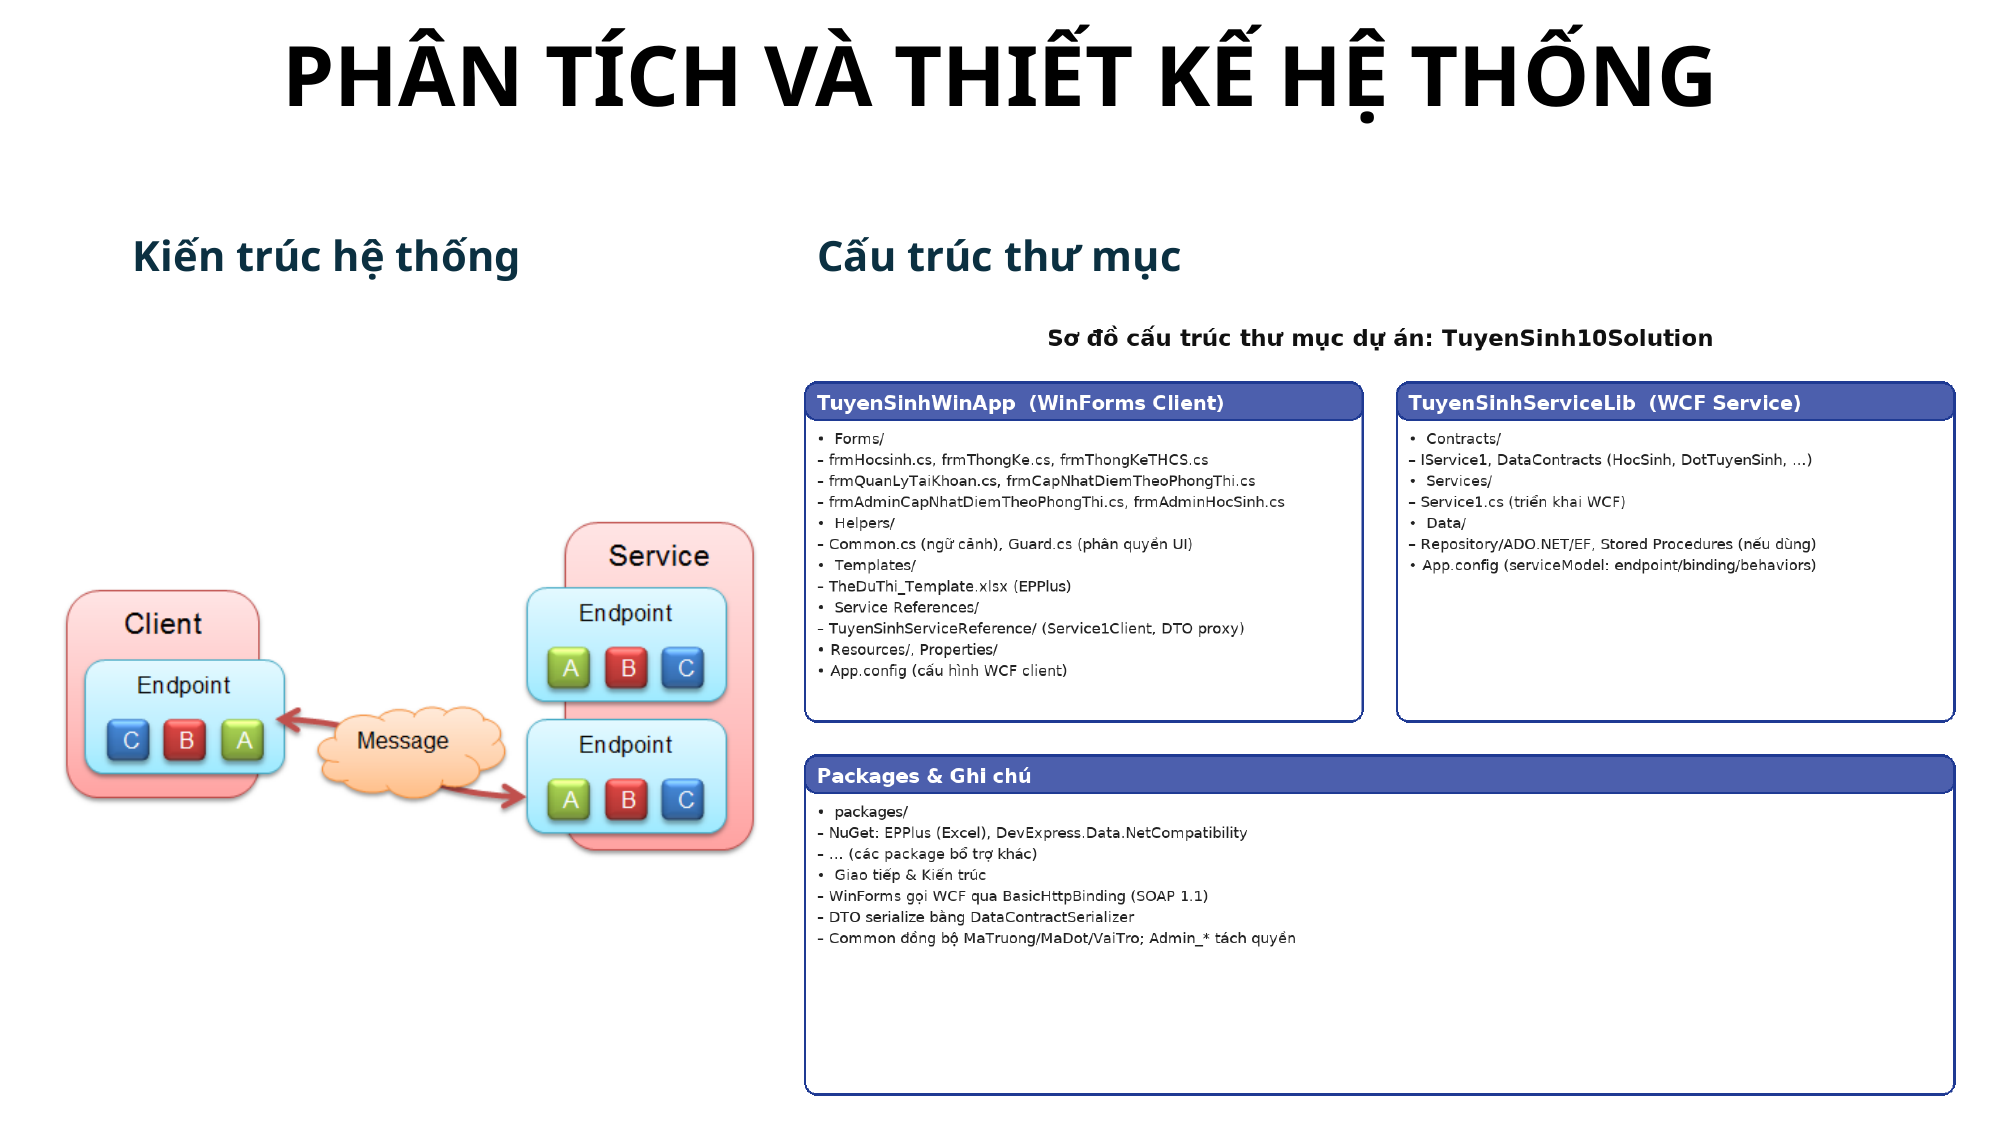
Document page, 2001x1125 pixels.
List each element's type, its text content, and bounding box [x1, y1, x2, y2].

picture [48, 307, 1988, 1125]
text_box Kiến trúc hệ thống [0, 192, 639, 280]
text_box PHÂN TÍCH VÀ THIẾT KẾ HỆ THỐNG [0, 35, 2000, 124]
text_box Cấu trúc thư mục [639, 192, 1361, 280]
